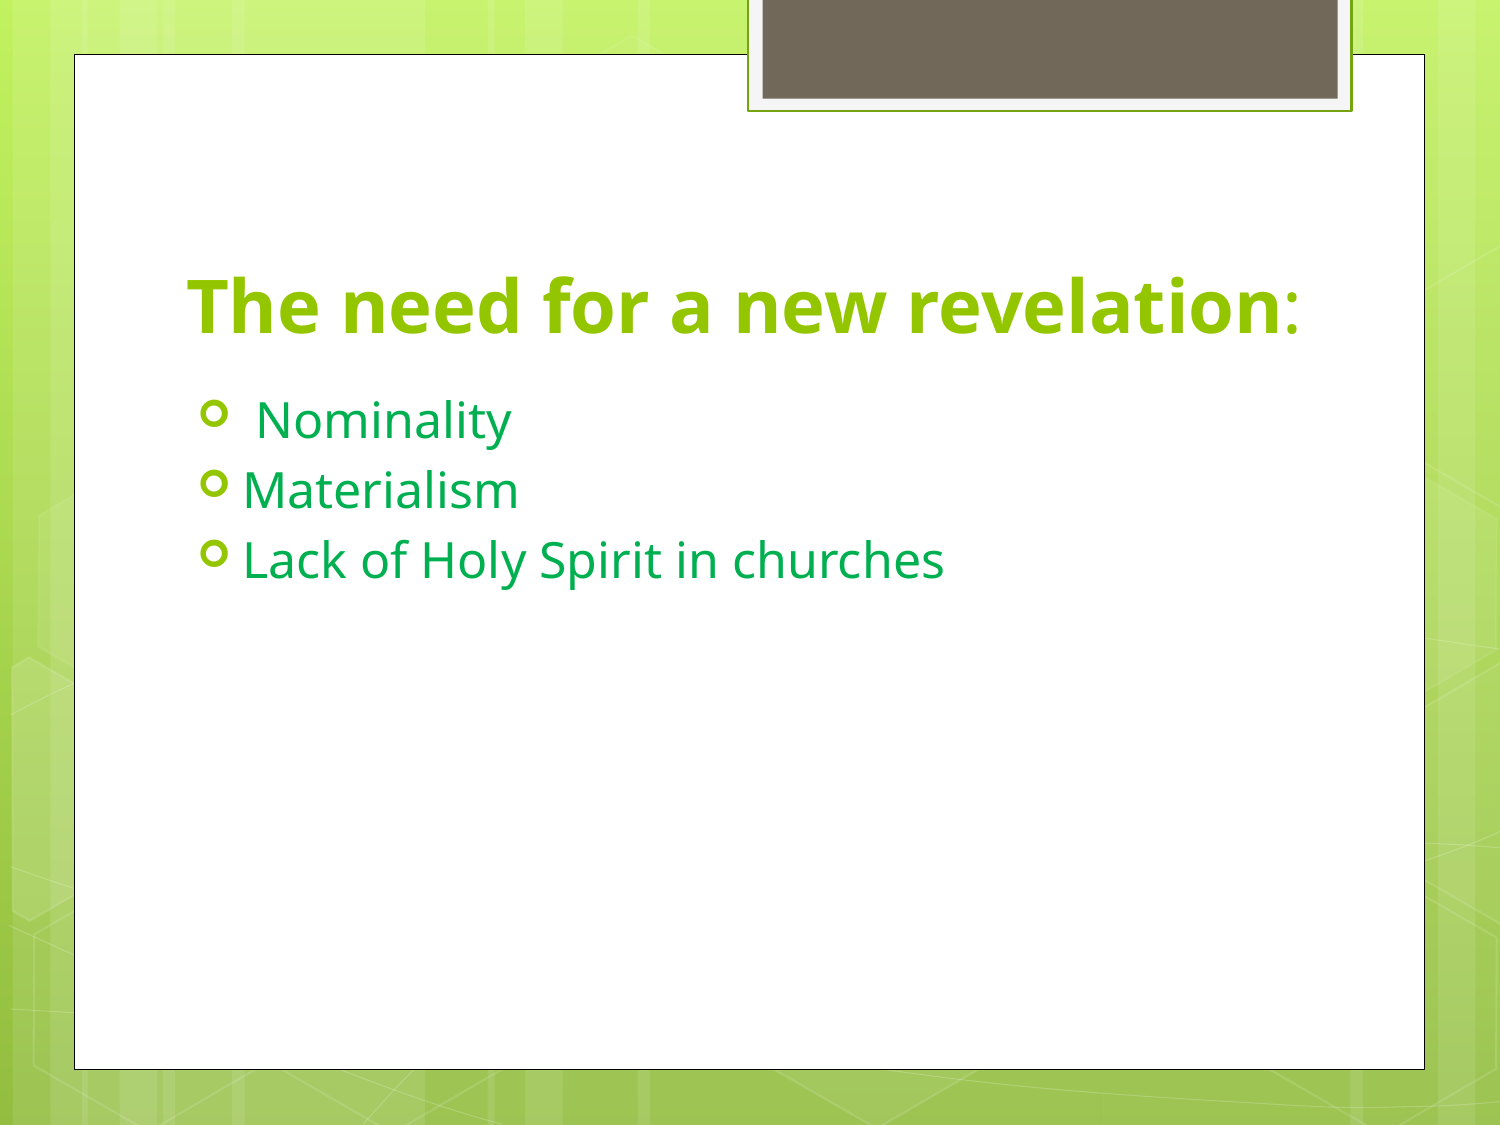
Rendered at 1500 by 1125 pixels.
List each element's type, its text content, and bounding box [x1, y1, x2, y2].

list Nominality Materialism Lack of Holy Spirit in churches [171, 381, 1283, 957]
title The need for a new revelation: [171, 168, 1324, 357]
